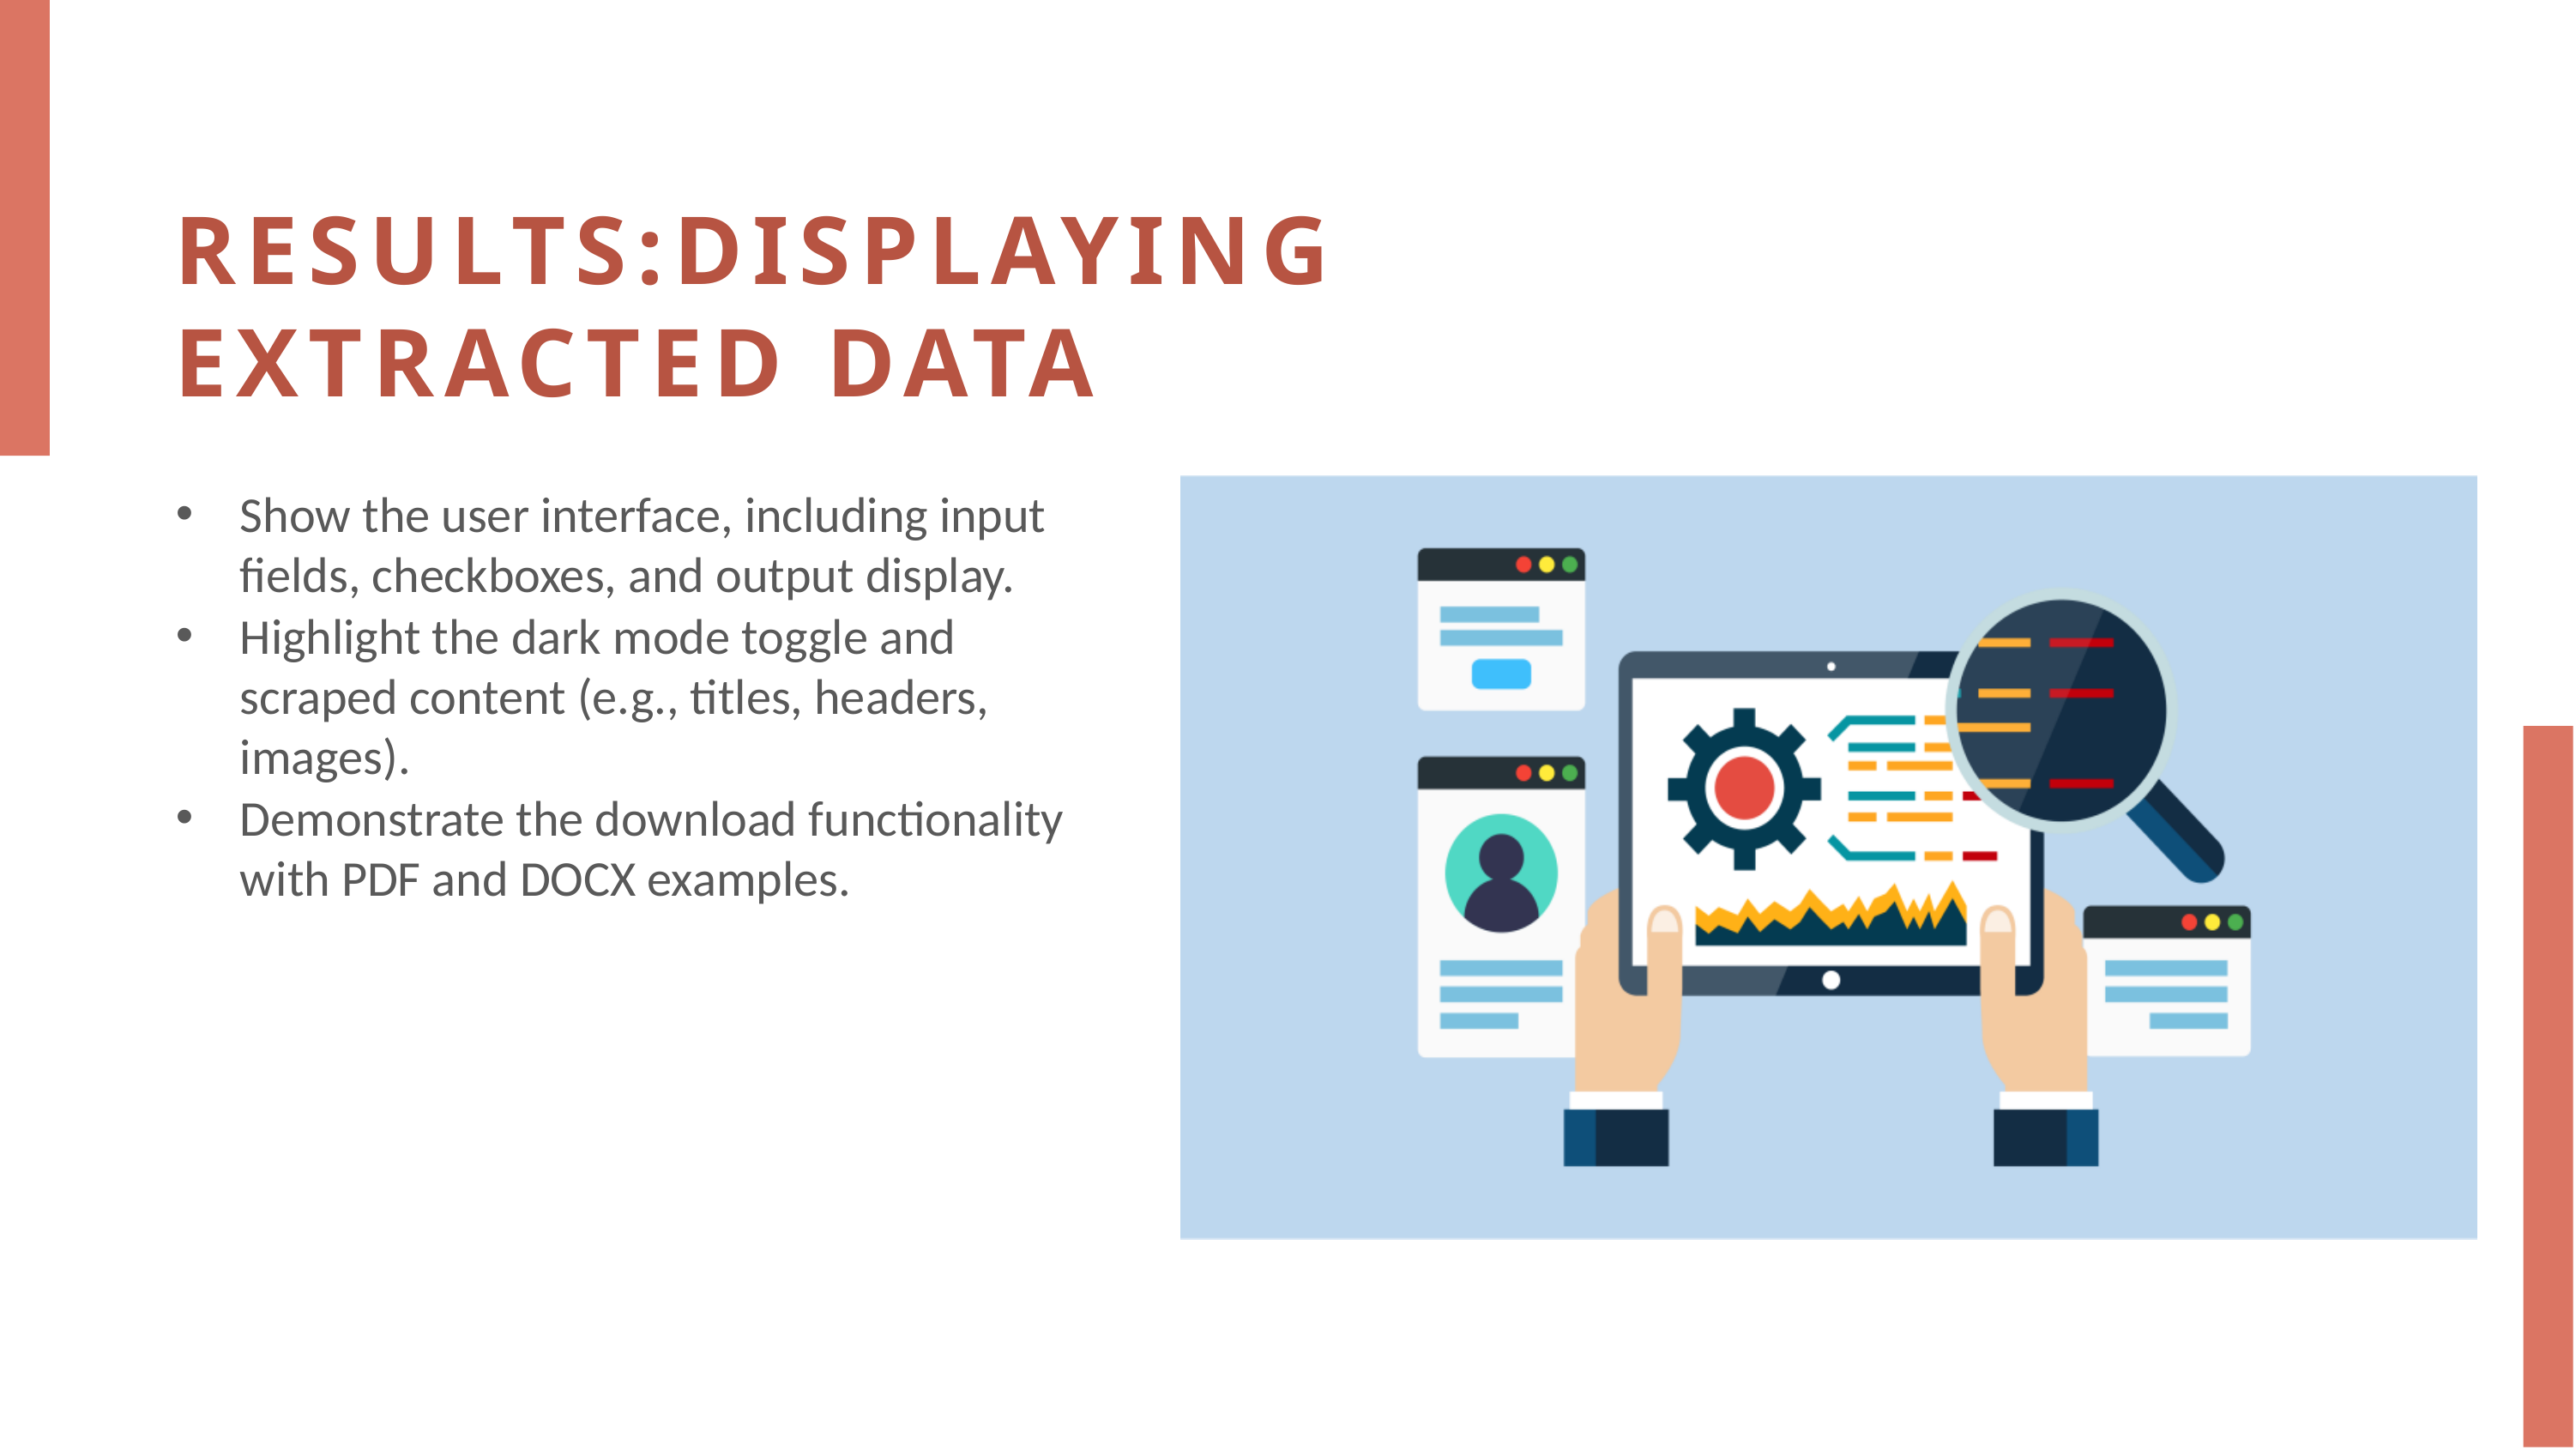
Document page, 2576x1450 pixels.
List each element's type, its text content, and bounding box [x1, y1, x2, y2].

text_box [2523, 726, 2573, 1447]
picture [1179, 475, 2478, 1240]
text_box [0, 0, 50, 456]
title RESULTS:DISPLAYING EXTRACTED DATA [172, 188, 1385, 432]
text_box Show the user interface, including input fields, checkboxes, and output display. Highlight the dark mode toggle and scraped content (e.g., titles, headers, images). Demonstrate the download functionality with PDF and DOCX examples. [153, 475, 1118, 913]
